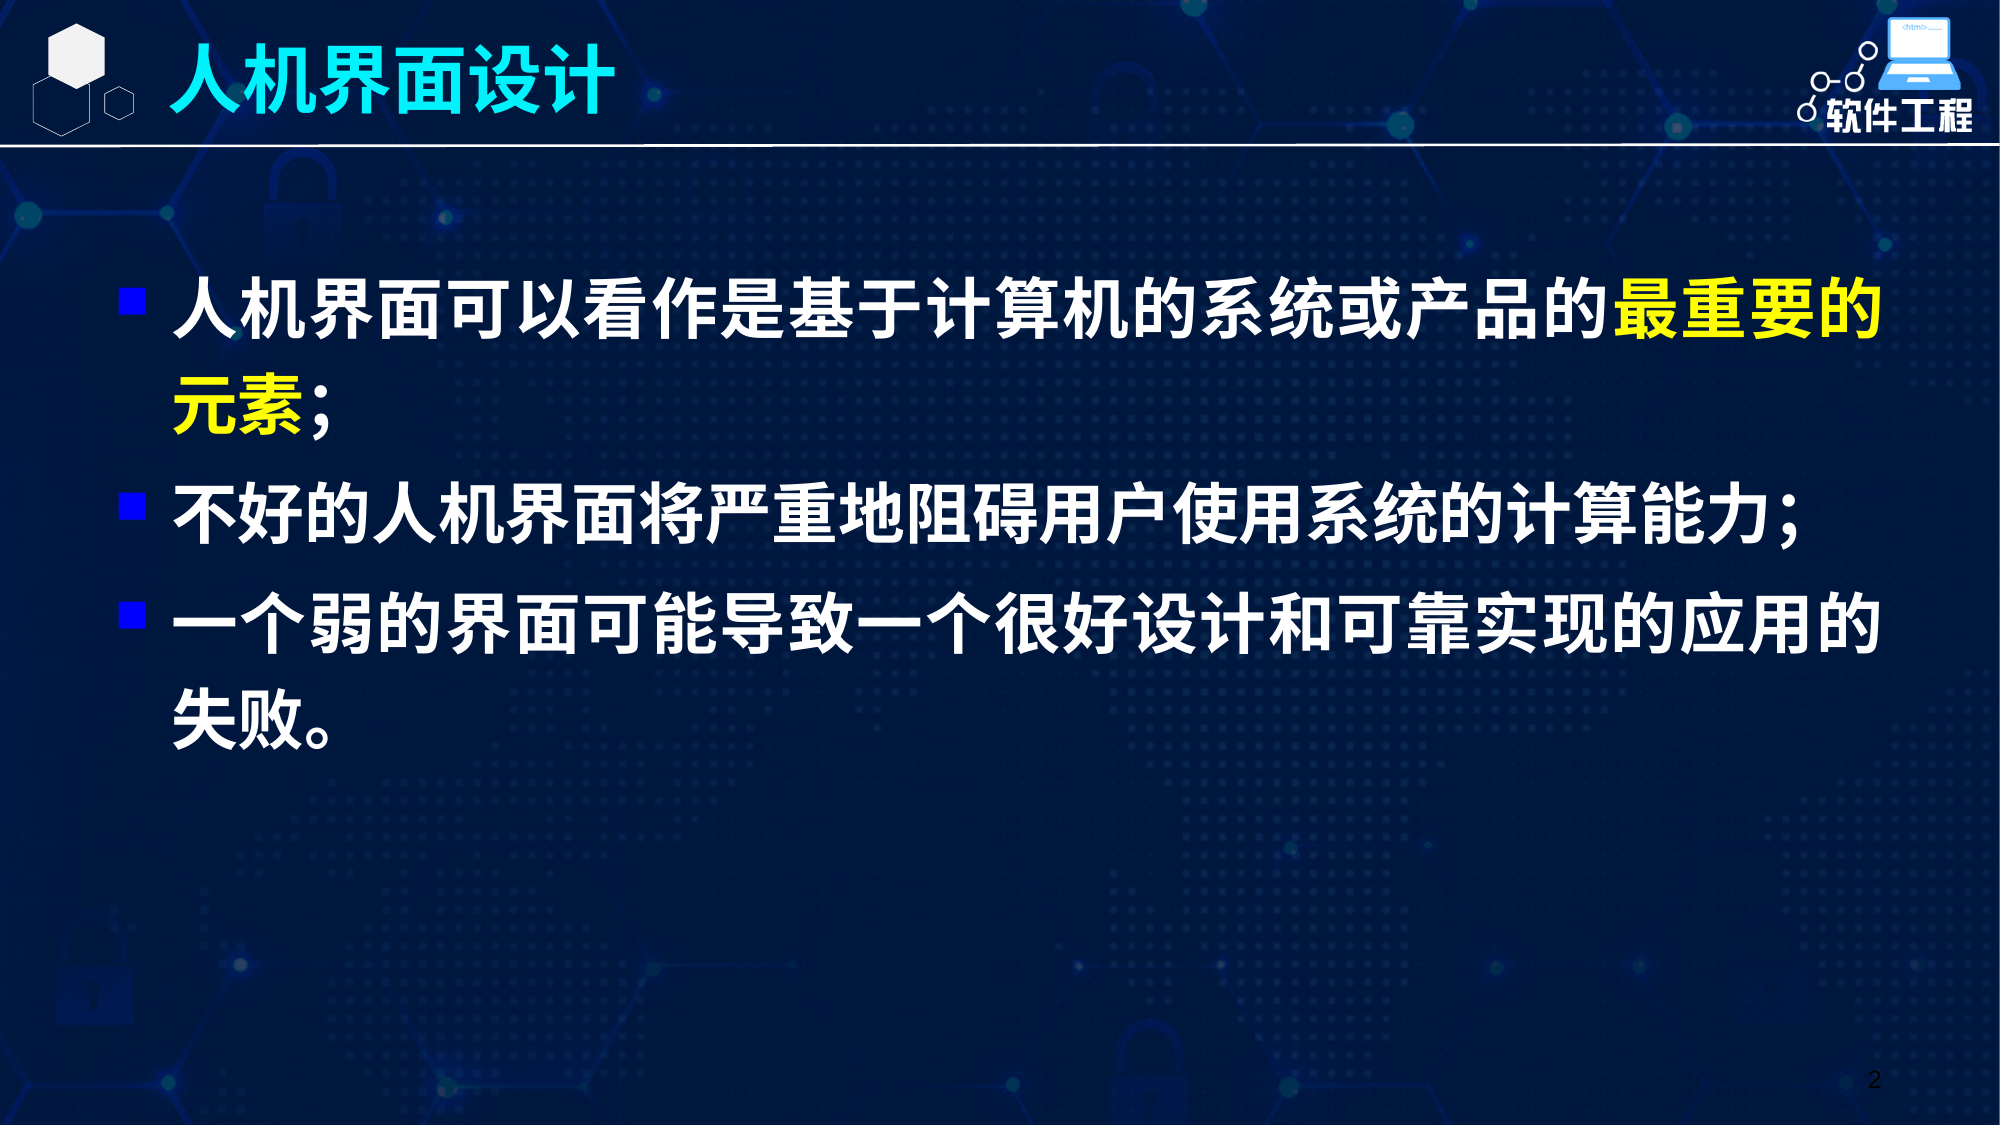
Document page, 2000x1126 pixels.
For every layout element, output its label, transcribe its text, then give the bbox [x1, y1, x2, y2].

slide_number 2 [1433, 1042, 1900, 1103]
picture [0, 146, 2000, 1125]
text_box 人机界面设计 [149, 19, 1500, 136]
list 人机界面可以看作是基于计算机的系统或产品的最重要的元素； 不好的人机界面将严重地阻碍用户使用系统的计算能力； 一个弱的界面可能导致一个很好设计和可靠实现的应用的失败。 [99, 243, 1900, 1006]
picture [0, 0, 2000, 145]
